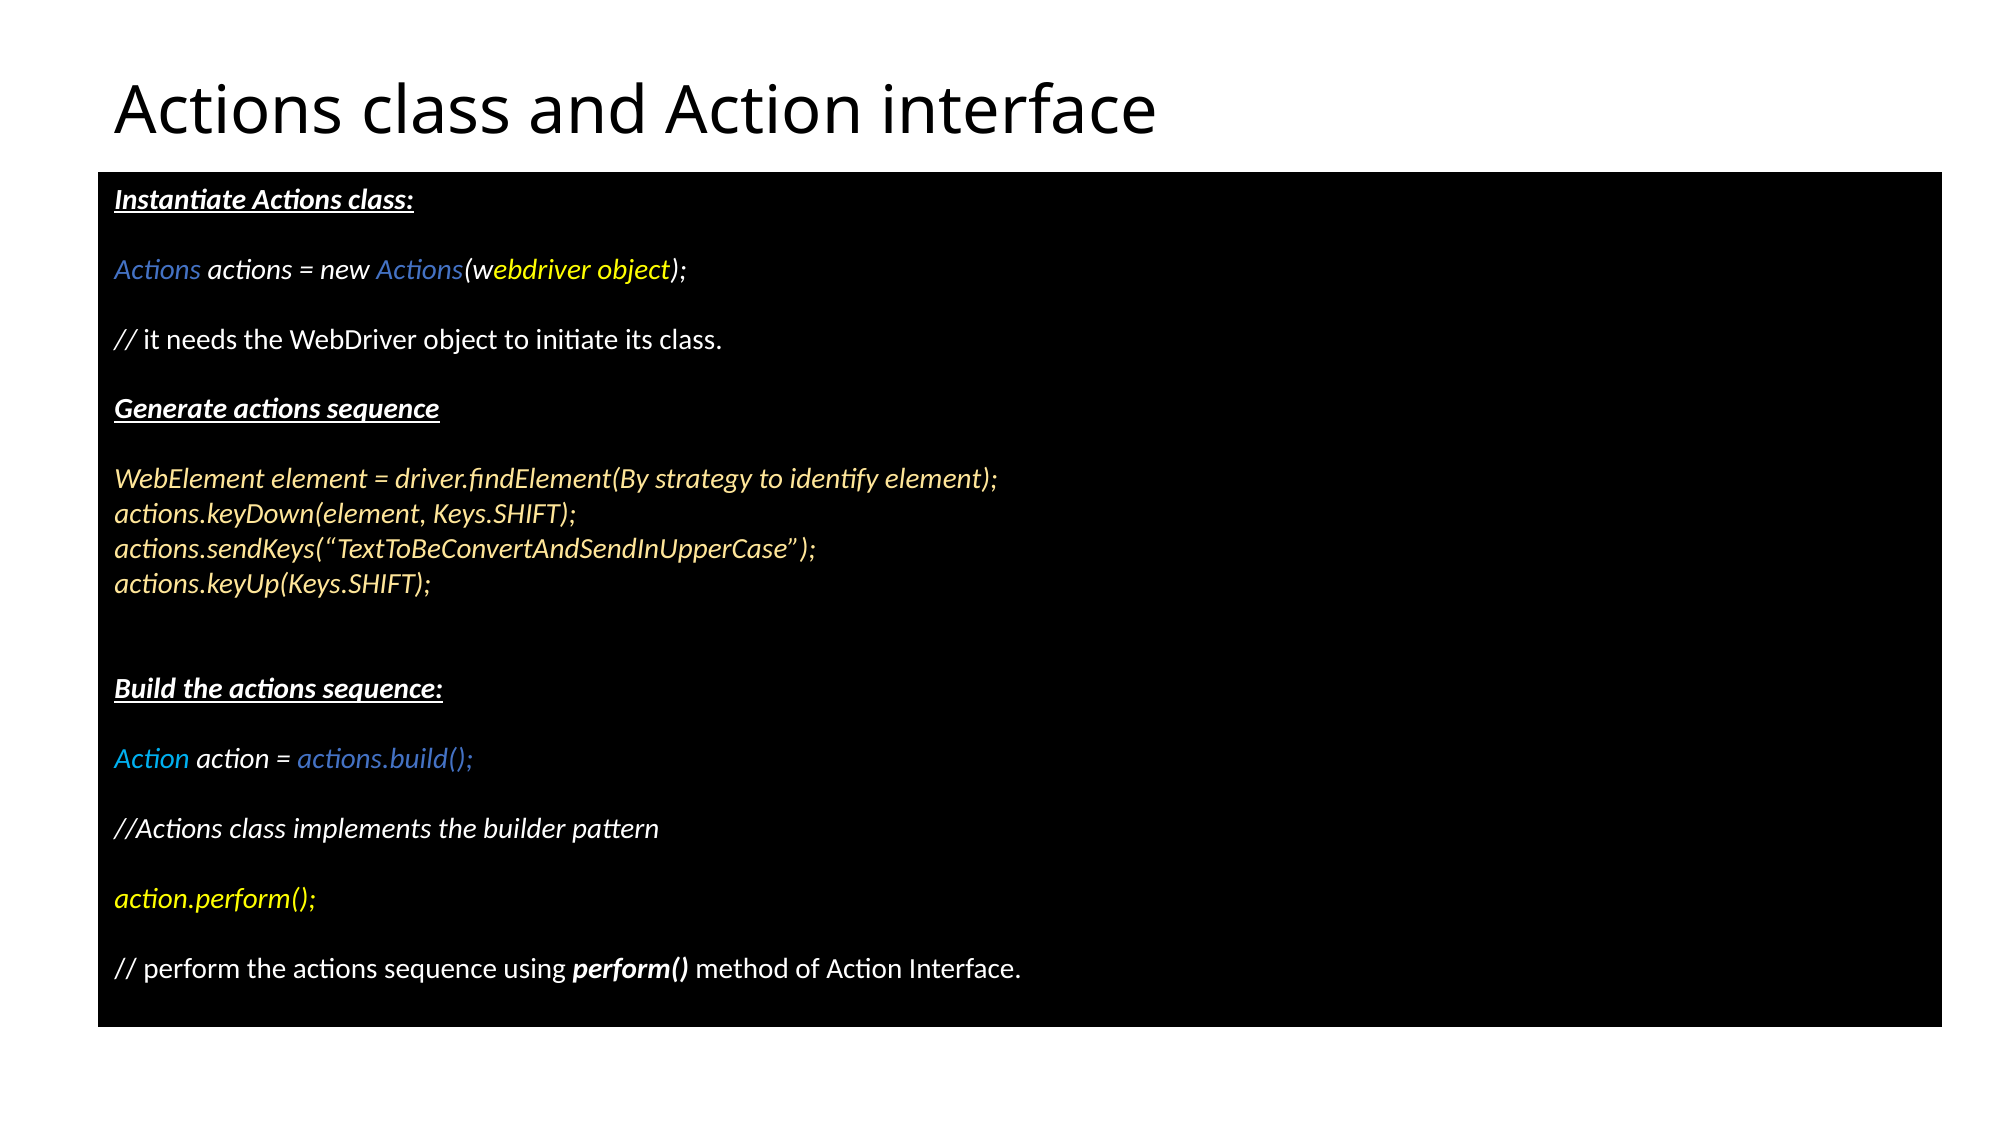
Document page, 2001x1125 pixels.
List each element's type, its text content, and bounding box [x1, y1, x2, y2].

text_box Instantiate Actions class: Actions actions = new Actions(webdriver object); // it needs the WebDriver object to initiate its class. Generate actions sequence WebElement element = driver.findElement(By strategy to identify element); actions.keyDown(element, Keys.SHIFT); actions.sendKeys(“TextToBeConvertAndSendInUpperCase”); actions.keyUp(Keys.SHIFT); Build the actions sequence: Action action = actions.build(); //Actions class implements the builder pattern action.perform(); // perform the actions sequence using perform() method of Action Interface. [98, 172, 1942, 1027]
title Actions class and Action interface [99, 61, 1374, 156]
